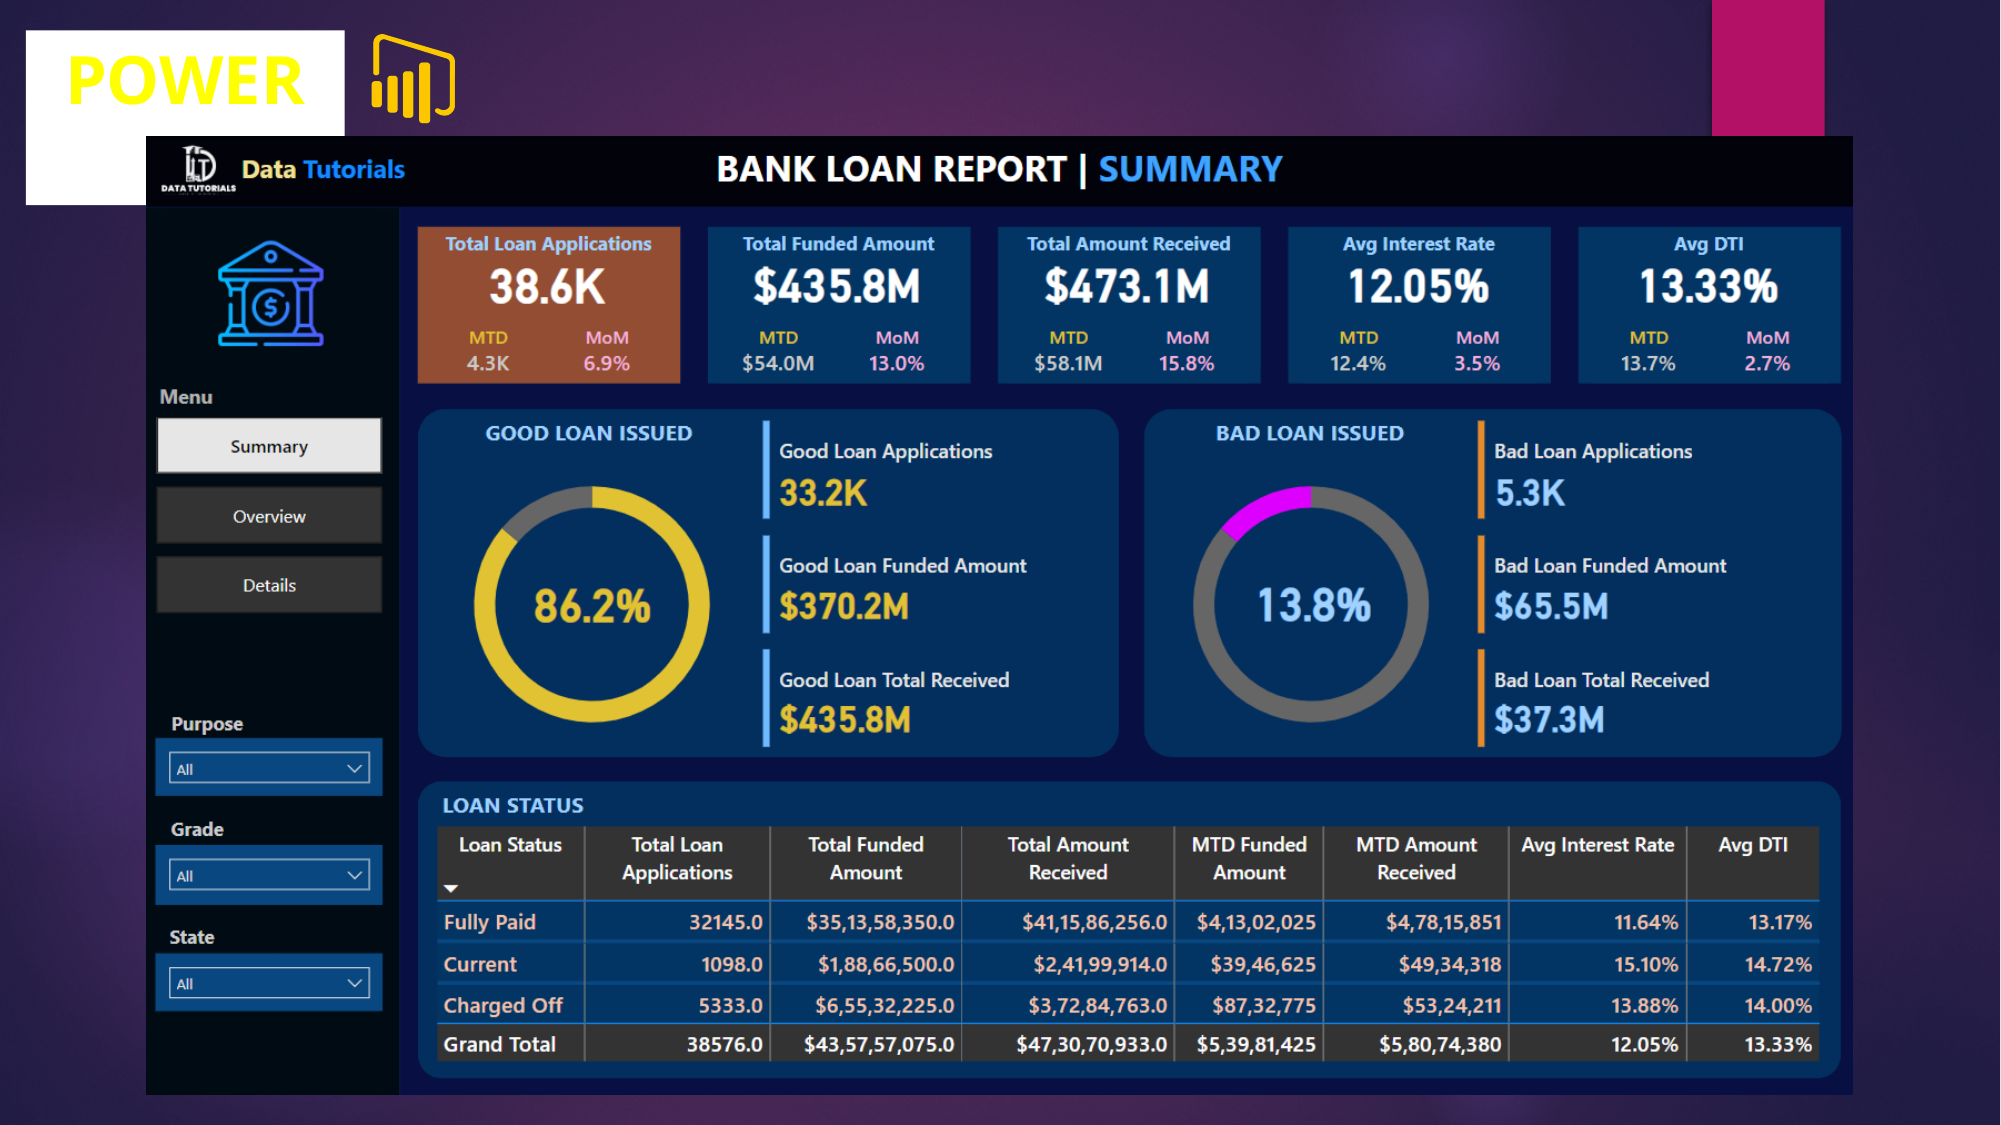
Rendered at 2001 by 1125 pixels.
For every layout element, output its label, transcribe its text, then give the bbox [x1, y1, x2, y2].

picture [327, 30, 499, 127]
text_box POWER BI [25, 30, 325, 206]
picture [0, 0, 1854, 1125]
